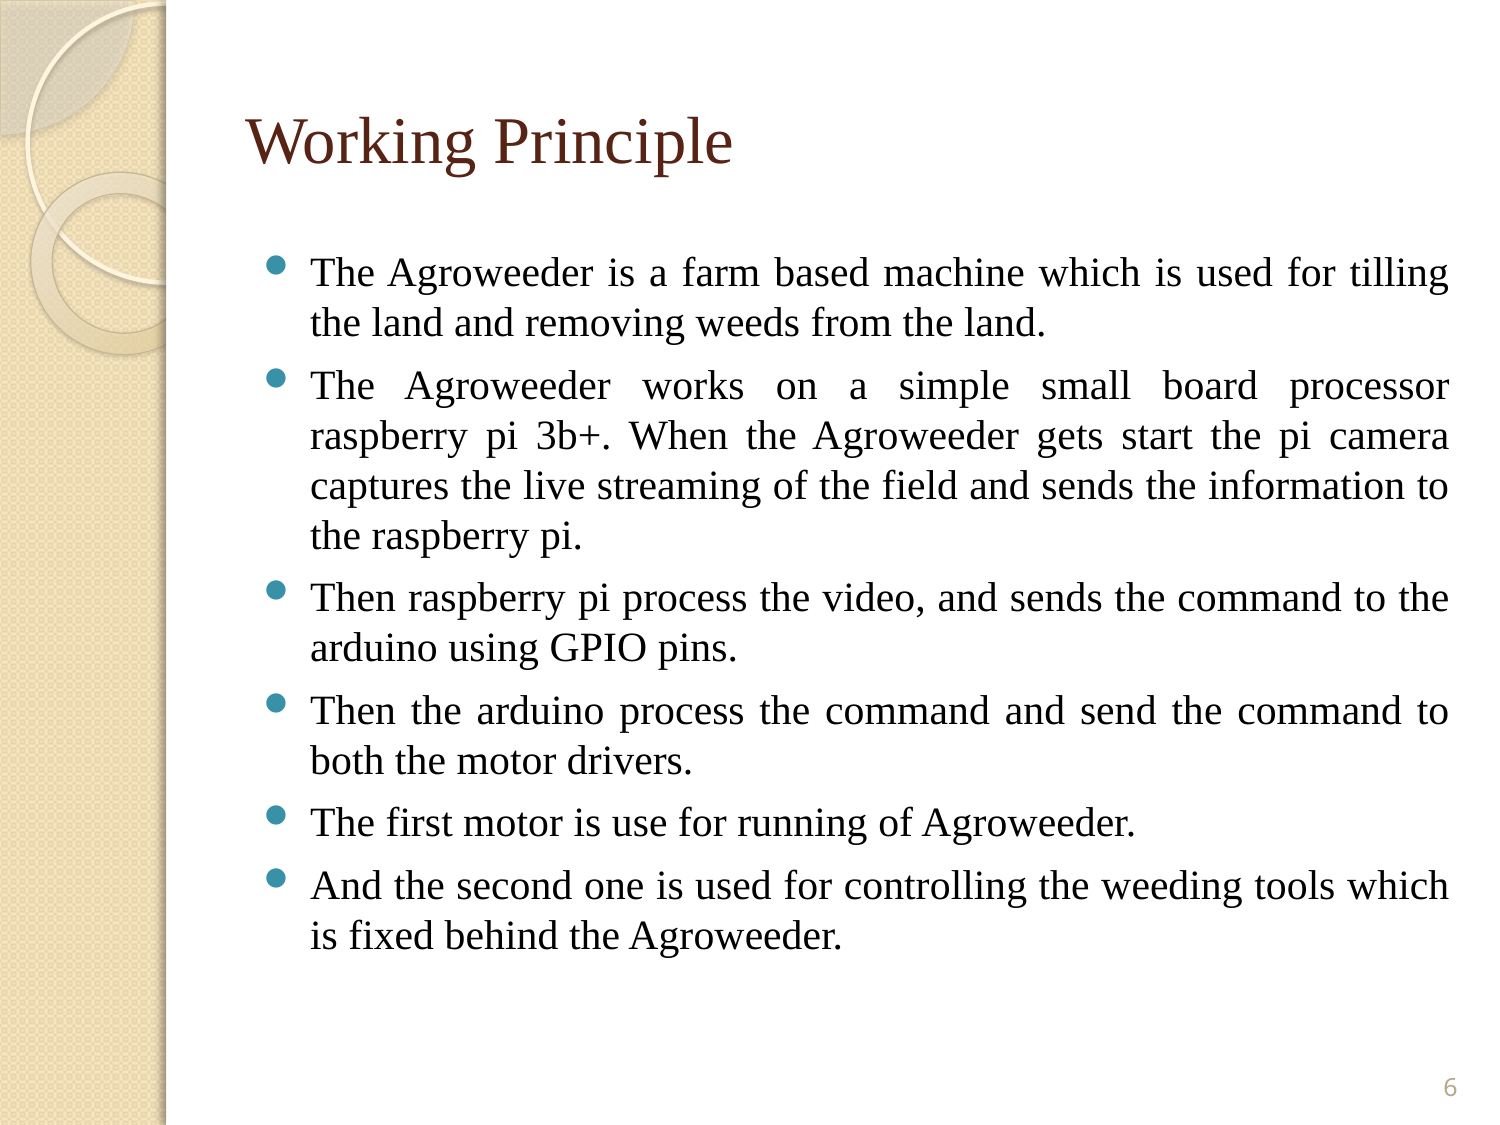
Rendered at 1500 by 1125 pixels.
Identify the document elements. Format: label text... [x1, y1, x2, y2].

slide_number 6 [1413, 1034, 1488, 1113]
list The Agroweeder is a farm based machine which is used for tilling the land and removing weeds from the land. The Agroweeder works on a simple small board processor raspberry pi 3b+. When the Agroweeder gets start the pi camera captures the live streaming of the field and sends the information to the raspberry pi. Then raspberry pi process the video, and sends the command to the arduino using GPIO pins. Then the arduino process the command and send the command to both the motor drivers. The first motor is use for running of Agroweeder. And the second one is used for controlling the weeding tools which is fixed behind the Agroweeder. [235, 237, 1466, 1025]
title Working Principle [230, 42, 1461, 231]
